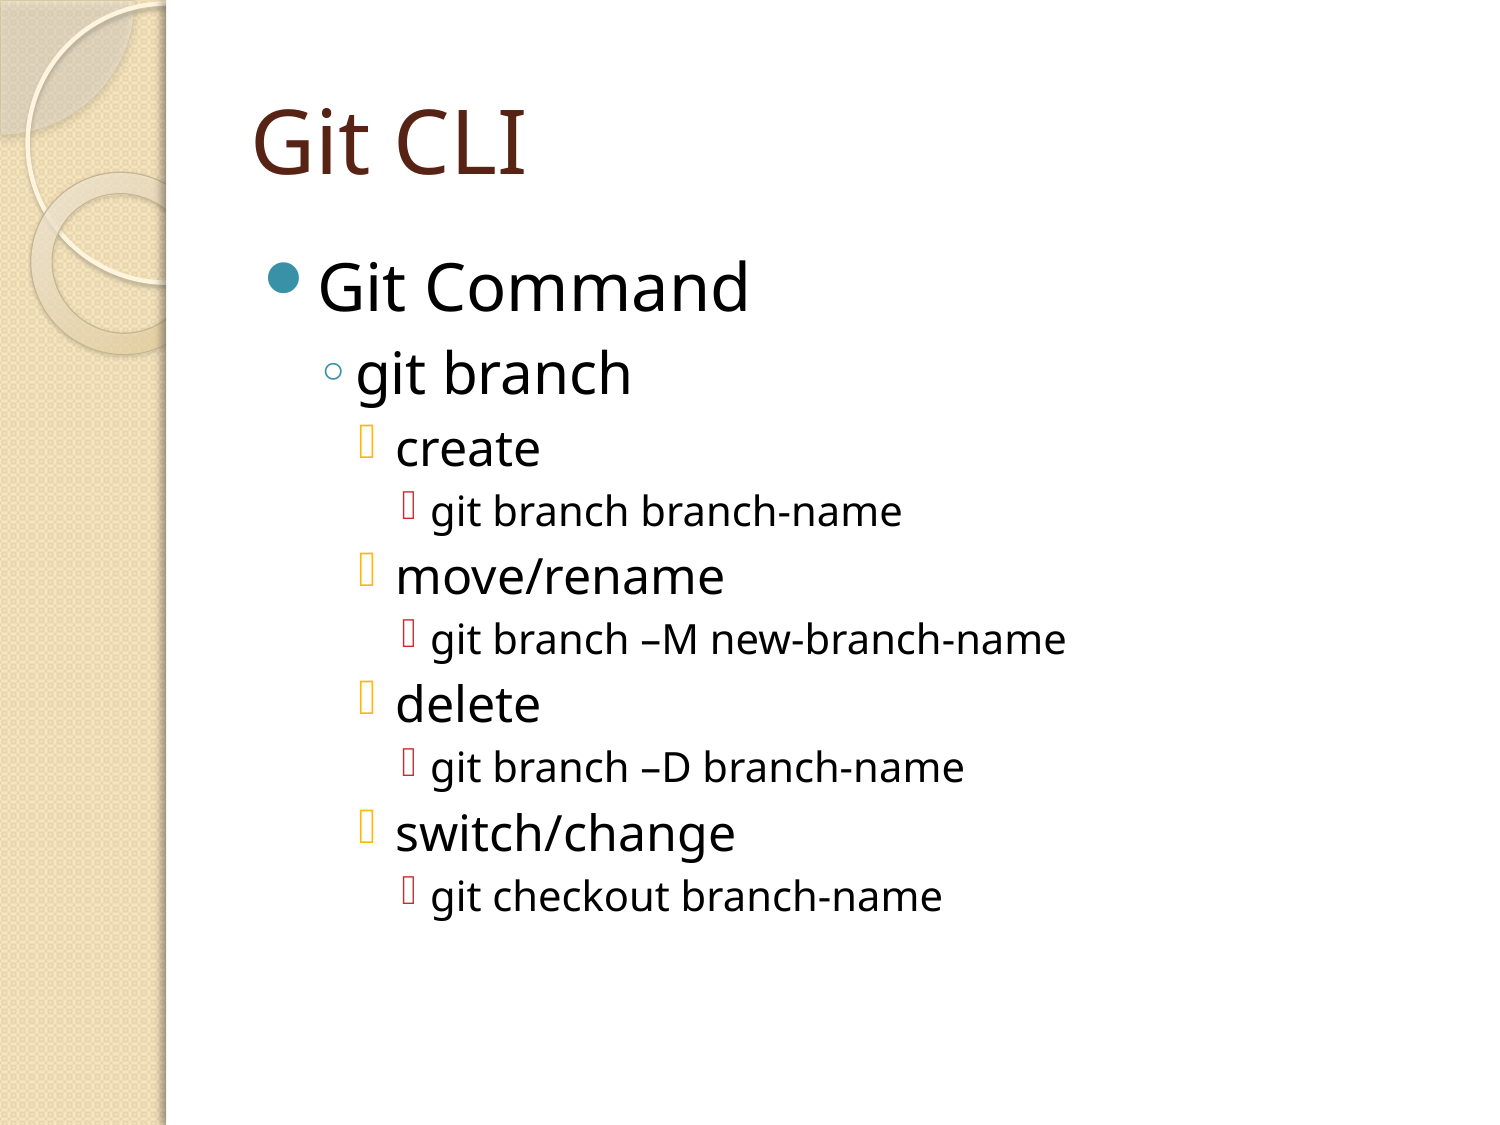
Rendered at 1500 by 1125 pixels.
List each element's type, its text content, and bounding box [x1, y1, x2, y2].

list Git Command git branch create git branch branch-name move/rename git branch –M new-branch-name delete git branch –D branch-name switch/change git checkout branch-name [235, 237, 1466, 1025]
title Git CLI [235, 45, 1466, 233]
